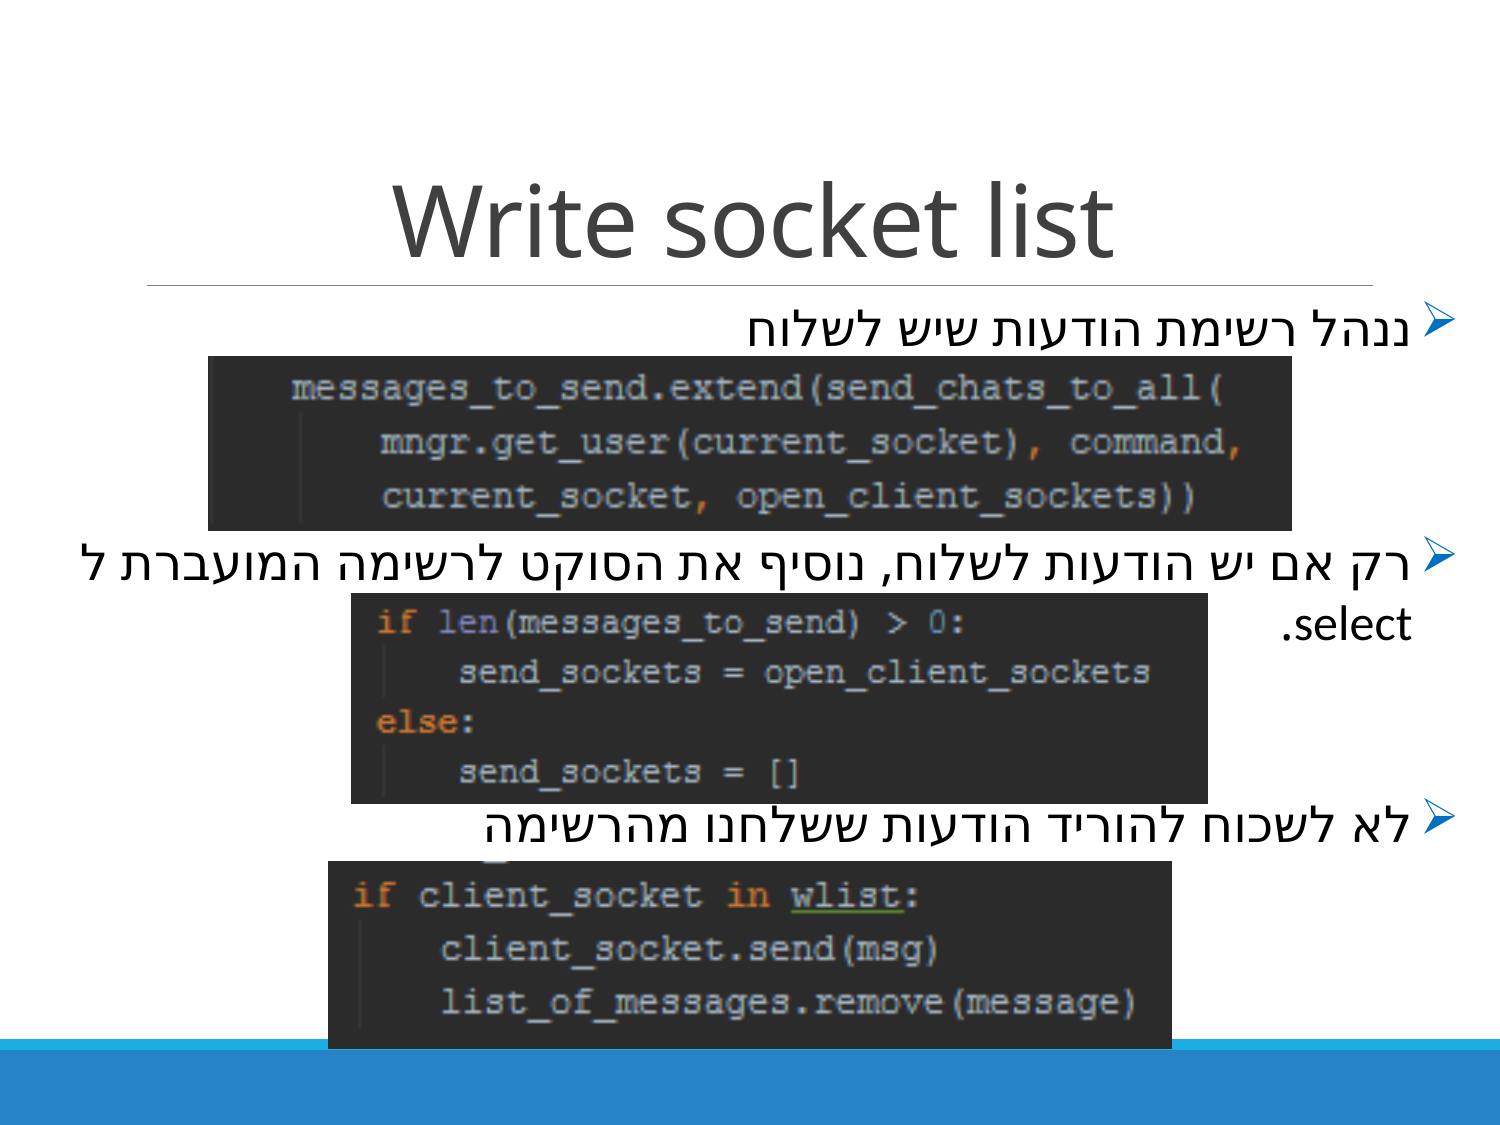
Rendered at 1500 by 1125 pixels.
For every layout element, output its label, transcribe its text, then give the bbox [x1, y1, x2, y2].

title Write socket list [135, 47, 1373, 285]
picture [350, 592, 1209, 804]
text_box לא לשכוח להוריד הודעות ששלחנו מהרשימה [33, 785, 1475, 861]
text_box ננהל רשימת הודעות שיש לשלוח [33, 288, 1475, 364]
picture [208, 355, 1292, 531]
text_box רק אם יש הודעות לשלוח, נוסיף את הסוקט לרשימה המועברת ל select. [33, 523, 1475, 658]
picture [328, 860, 1172, 1050]
